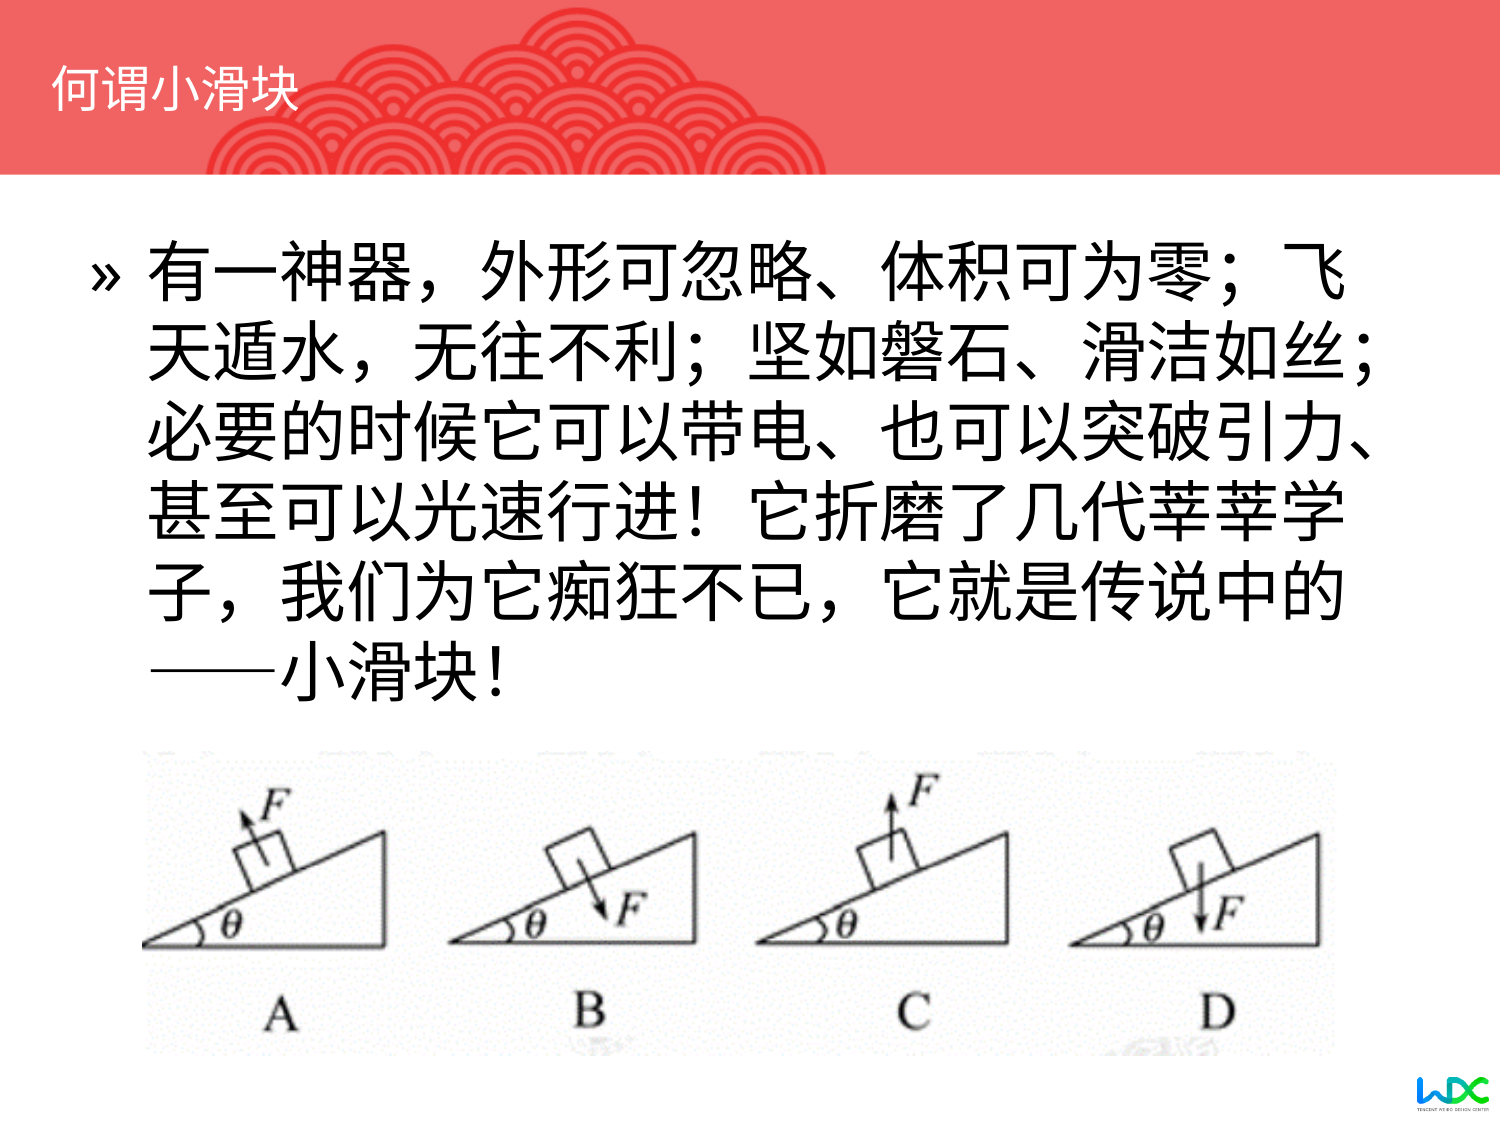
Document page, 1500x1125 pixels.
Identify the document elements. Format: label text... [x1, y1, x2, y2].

picture [0, 0, 1500, 1125]
title 何谓小滑块 [35, 0, 1465, 176]
list 有一神器，外形可忽略、体积可为零；飞天遁水，无往不利；坚如磐石、滑洁如丝；必要的时候它可以带电、也可以突破引力、甚至可以光速行进！它折磨了几代莘莘学子，我们为它痴狂不已，它就是传说中的——小滑块！ [75, 222, 1425, 1005]
